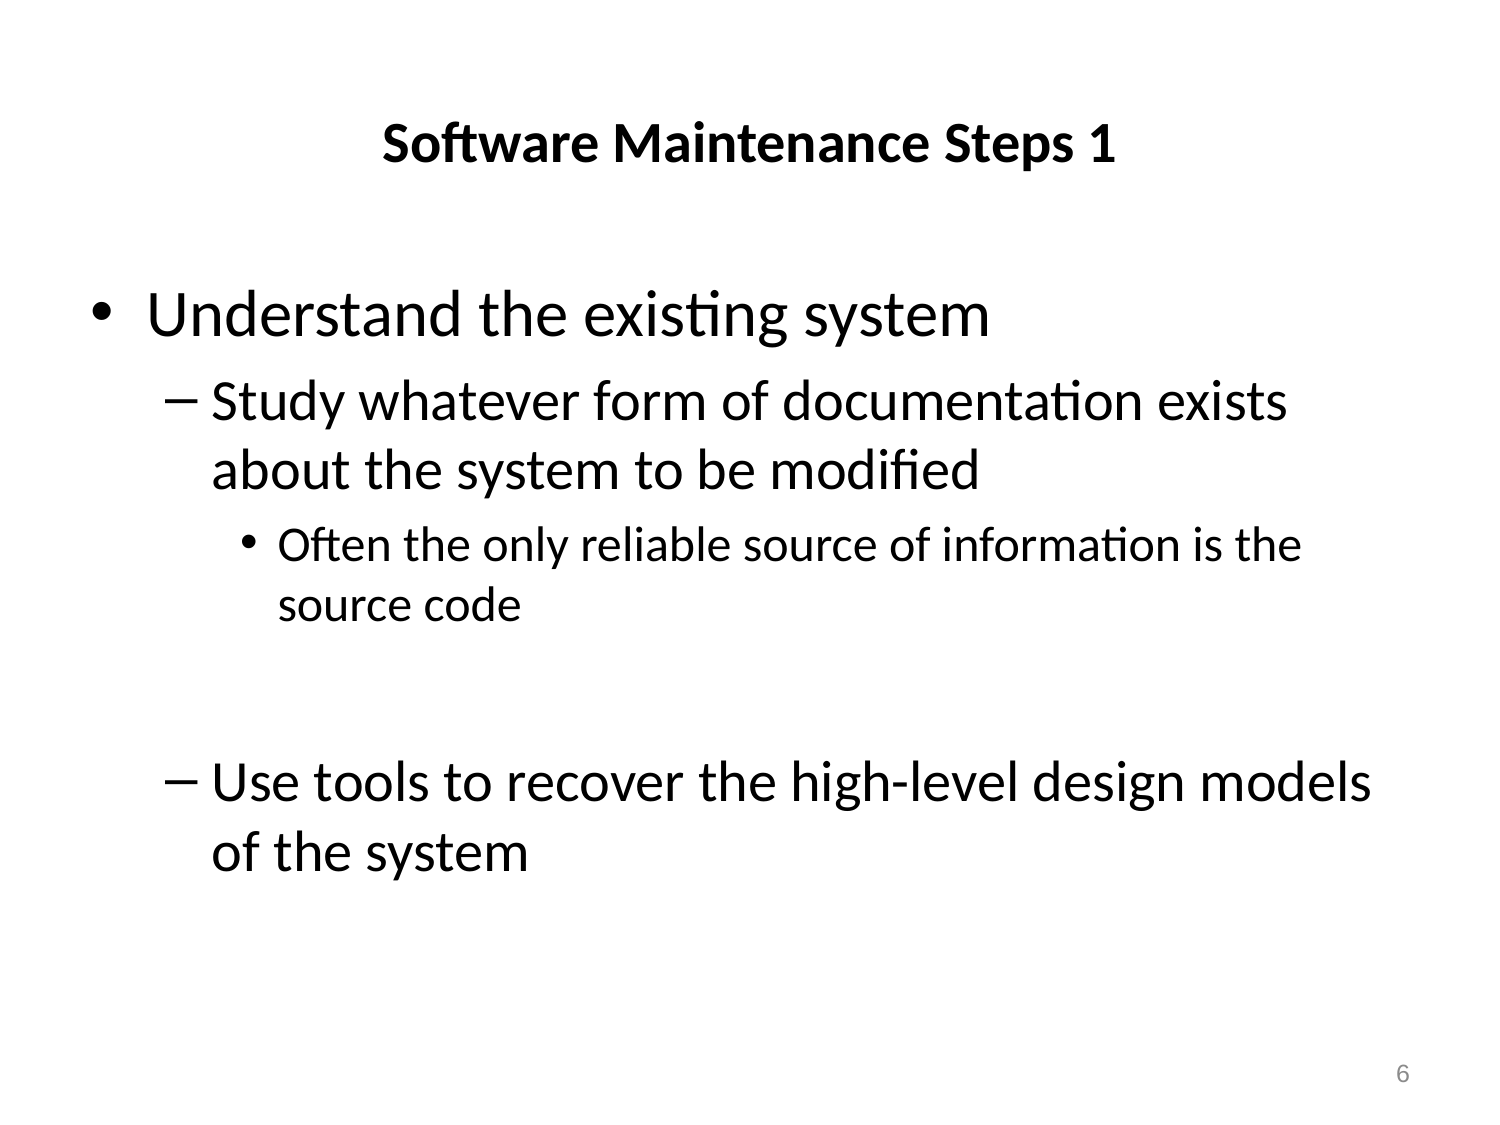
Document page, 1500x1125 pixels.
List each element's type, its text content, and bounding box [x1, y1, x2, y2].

slide_number 6 [1074, 1042, 1425, 1103]
list Understand the existing system Study whatever form of documentation exists about the system to be modified Often the only reliable source of information is the source code Use tools to recover the high-level design models of the system [74, 262, 1426, 1006]
title Software Maintenance Steps 1 [74, 44, 1426, 233]
